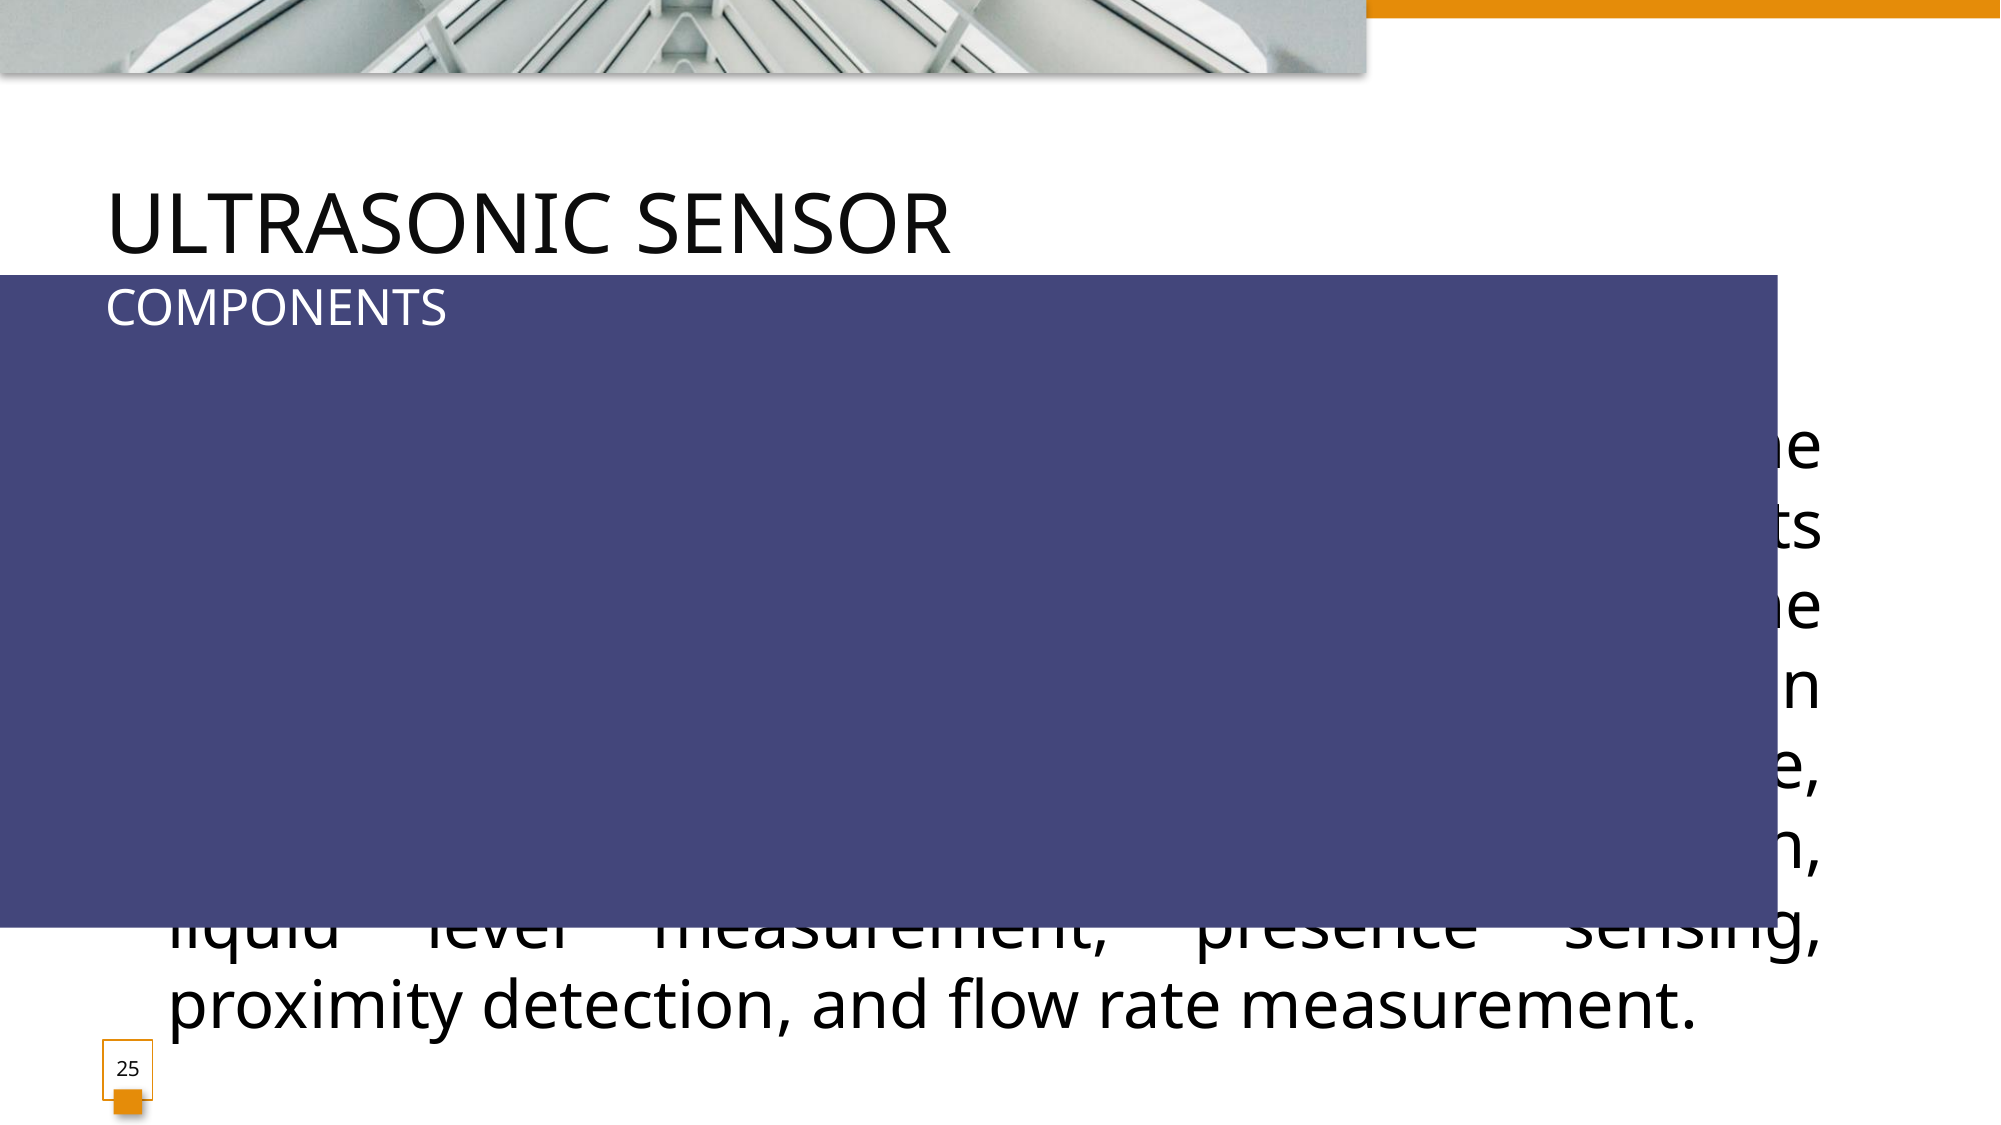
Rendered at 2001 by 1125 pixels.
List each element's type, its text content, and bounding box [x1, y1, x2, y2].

title ULTRASONIC SENSOR [90, 162, 1863, 279]
picture [0, 0, 1367, 73]
list Ultrasonic Sensor measures distance or detect the presence of objects without physical contact. It emits high-frequency sound waves and measures the time it takes for the waves to bounce back after hitting an object. This data is then used to calculate distance, enabling applications such as obstacle detection, liquid level measurement, presence sensing, proximity detection, and flow rate measurement. [152, 394, 1841, 1058]
text_box [113, 1089, 143, 1115]
slide_number ‹#› [102, 1039, 153, 1101]
list COMPONENTS [0, 275, 1778, 928]
